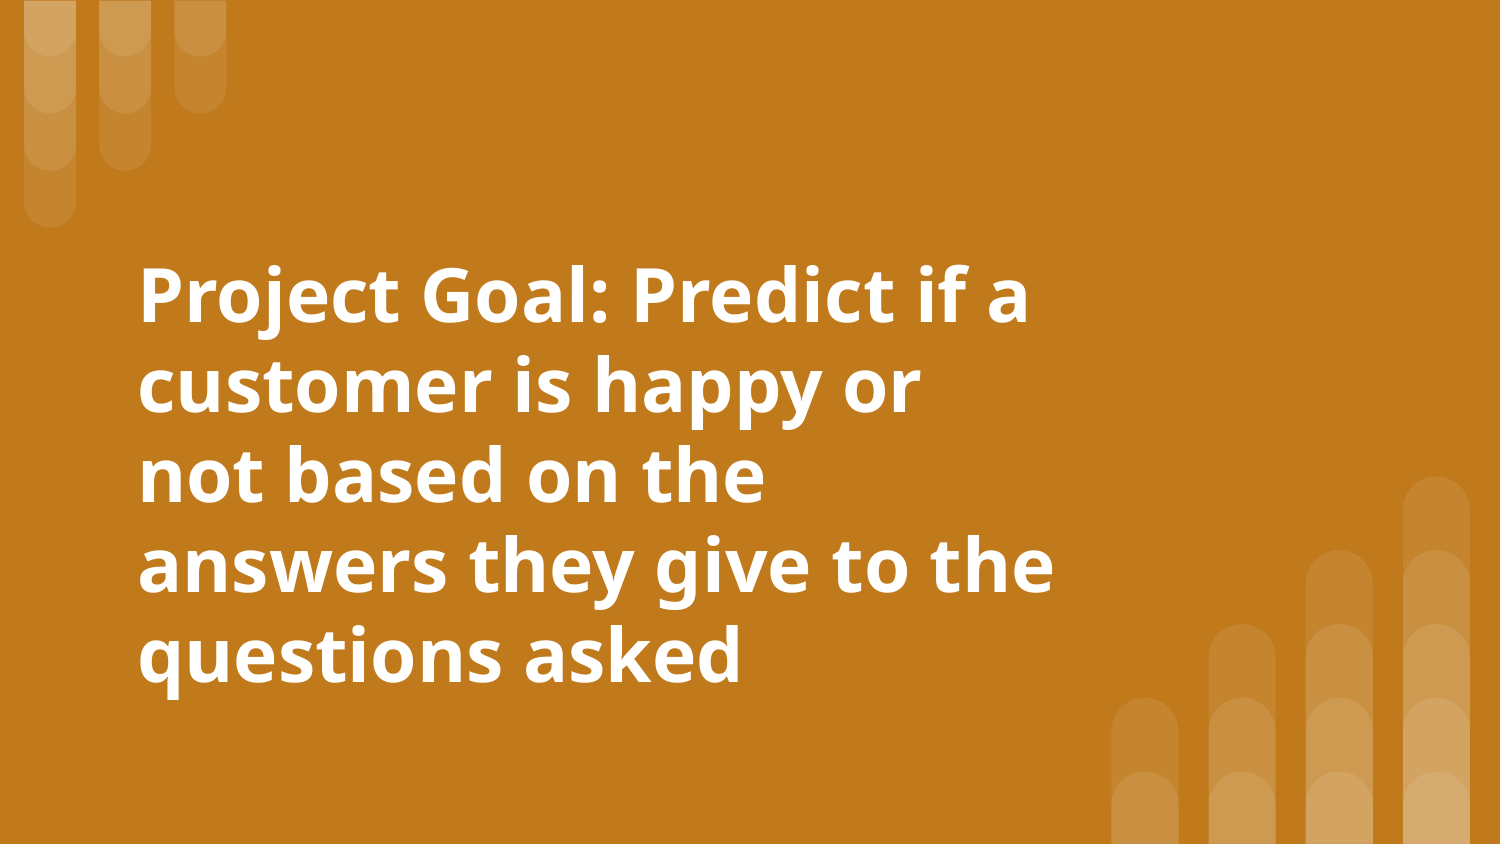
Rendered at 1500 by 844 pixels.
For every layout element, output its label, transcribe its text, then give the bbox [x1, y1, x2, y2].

title Project Goal: Predict if a customer is happy or not based on the answers they give to the questions asked [122, 232, 1084, 713]
